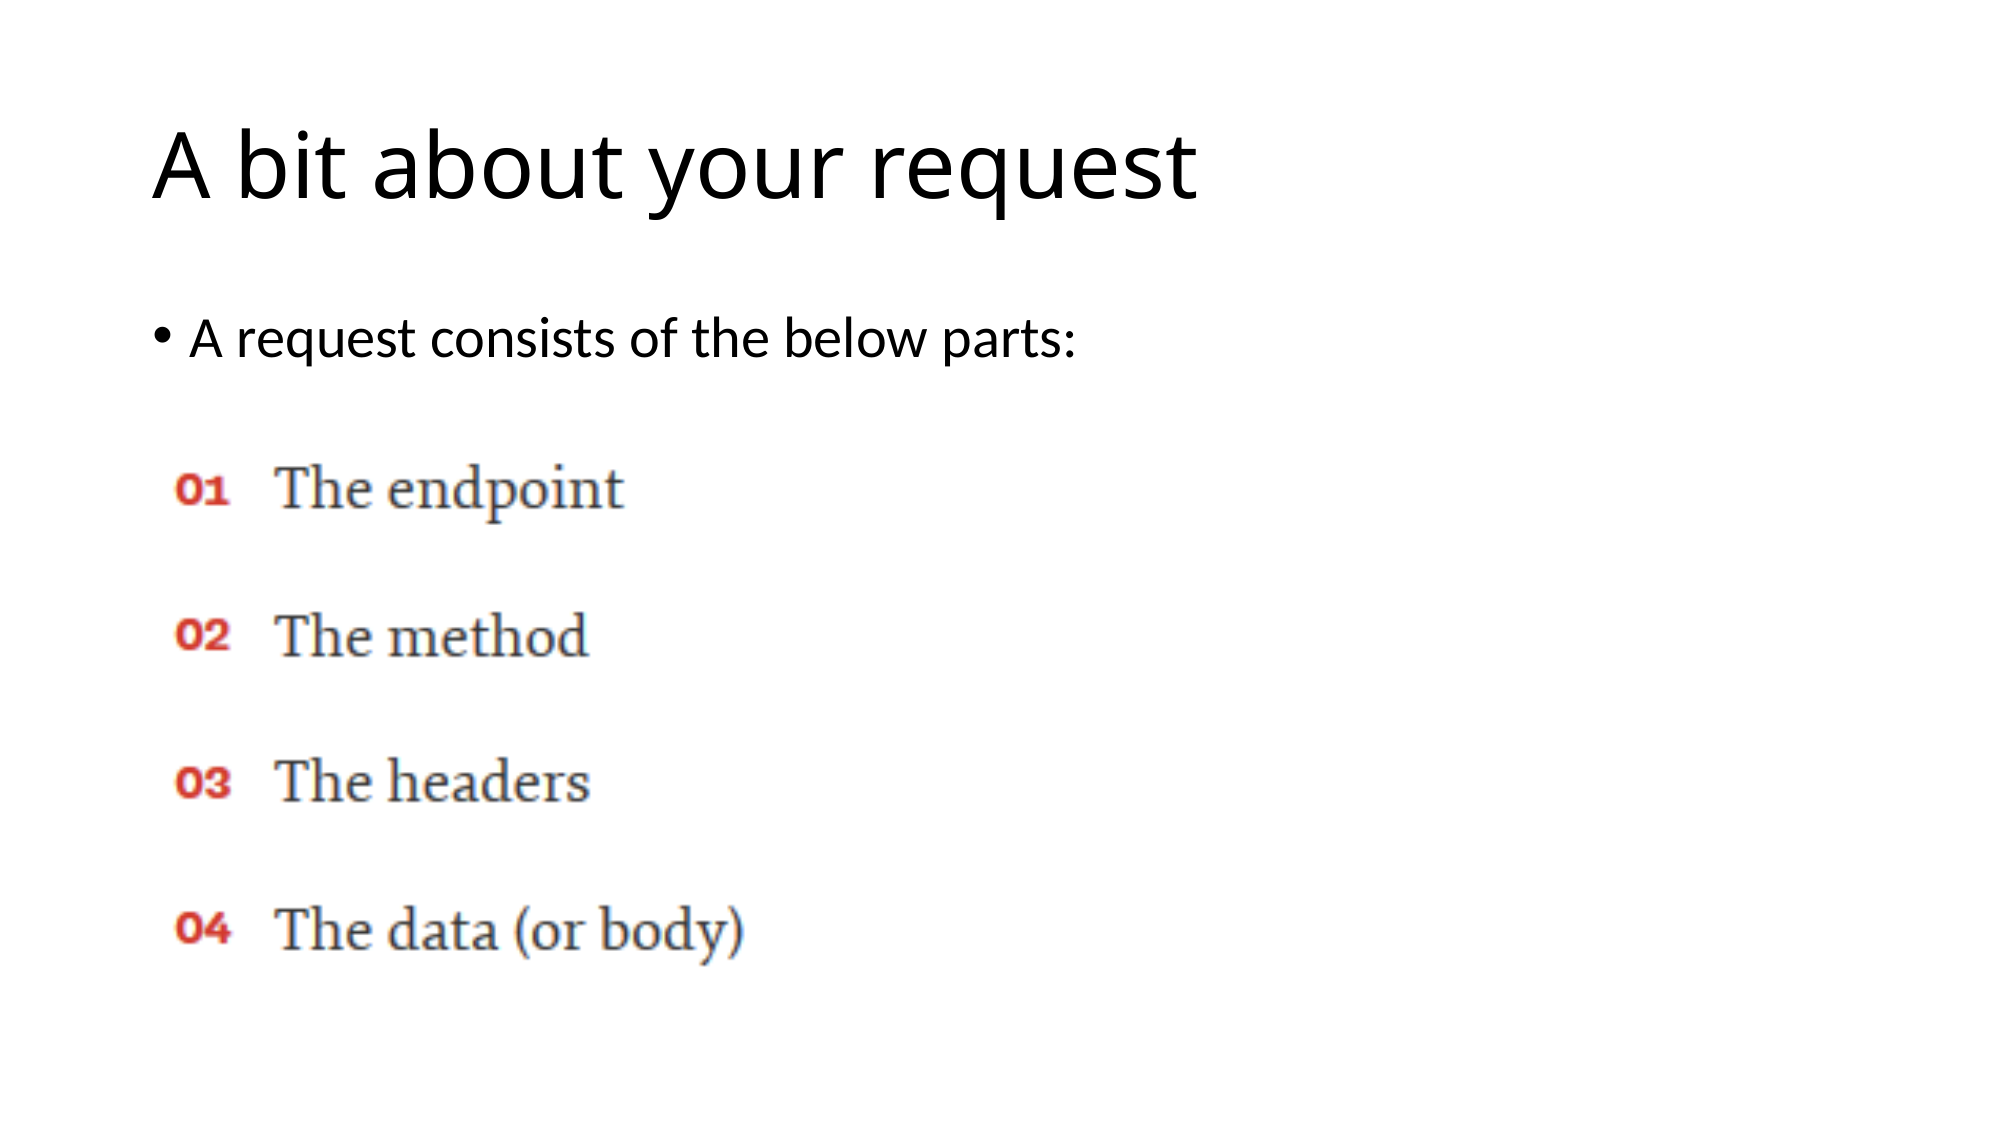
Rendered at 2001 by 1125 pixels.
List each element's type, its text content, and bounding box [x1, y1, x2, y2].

title A bit about your request [137, 59, 1863, 278]
list A request consists of the below parts: [137, 299, 1863, 1014]
picture [137, 443, 1000, 995]
